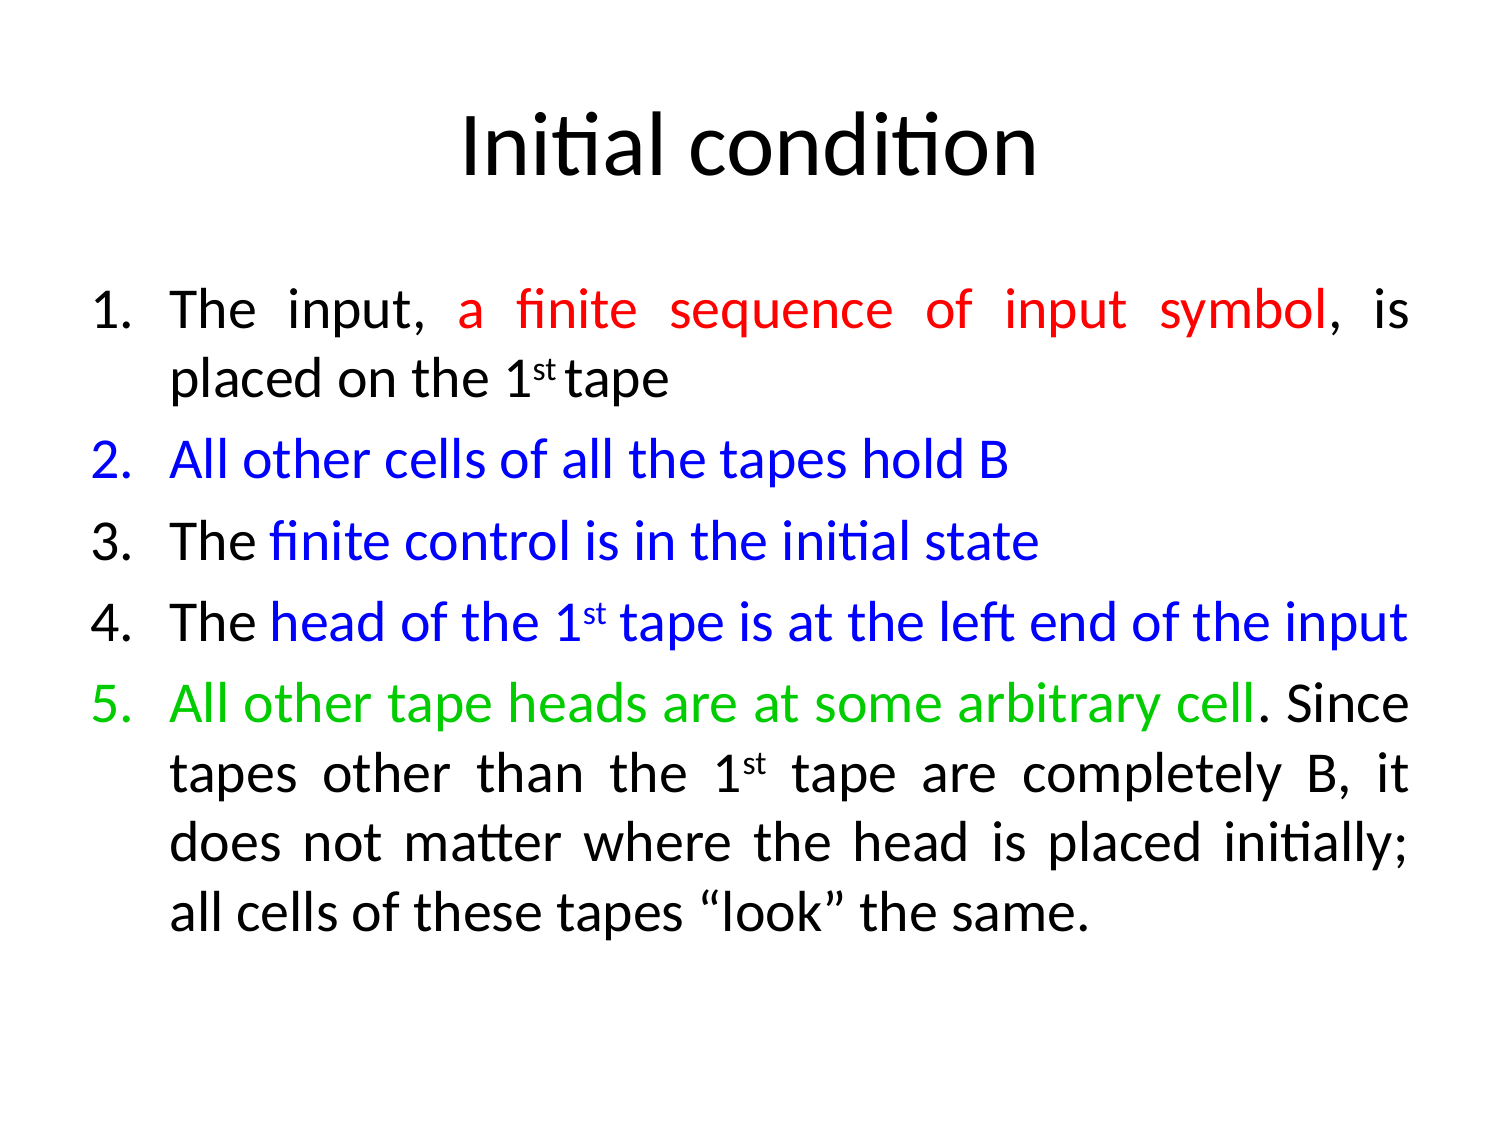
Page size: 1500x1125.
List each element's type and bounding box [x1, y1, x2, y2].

title [75, 45, 1425, 233]
list [75, 262, 1425, 1005]
